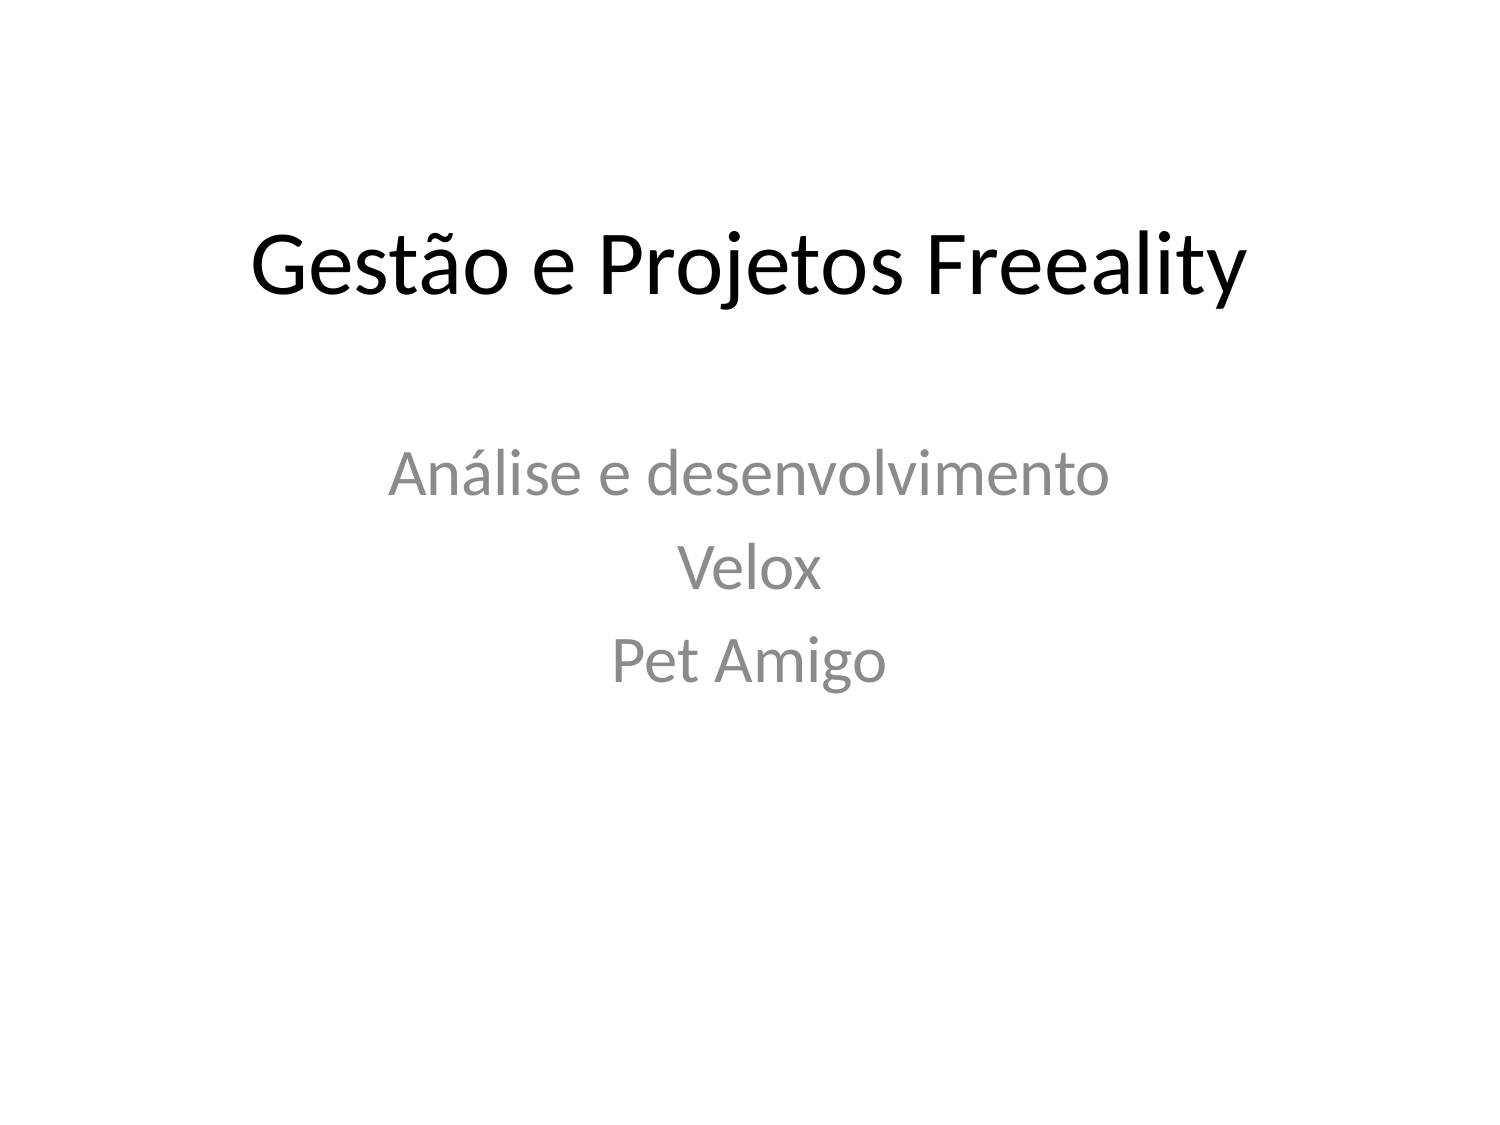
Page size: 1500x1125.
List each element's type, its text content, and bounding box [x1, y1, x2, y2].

title Gestão e Projetos Freeality [112, 137, 1388, 379]
subtitle Análise e desenvolvimento Velox Pet Amigo [225, 421, 1275, 710]
